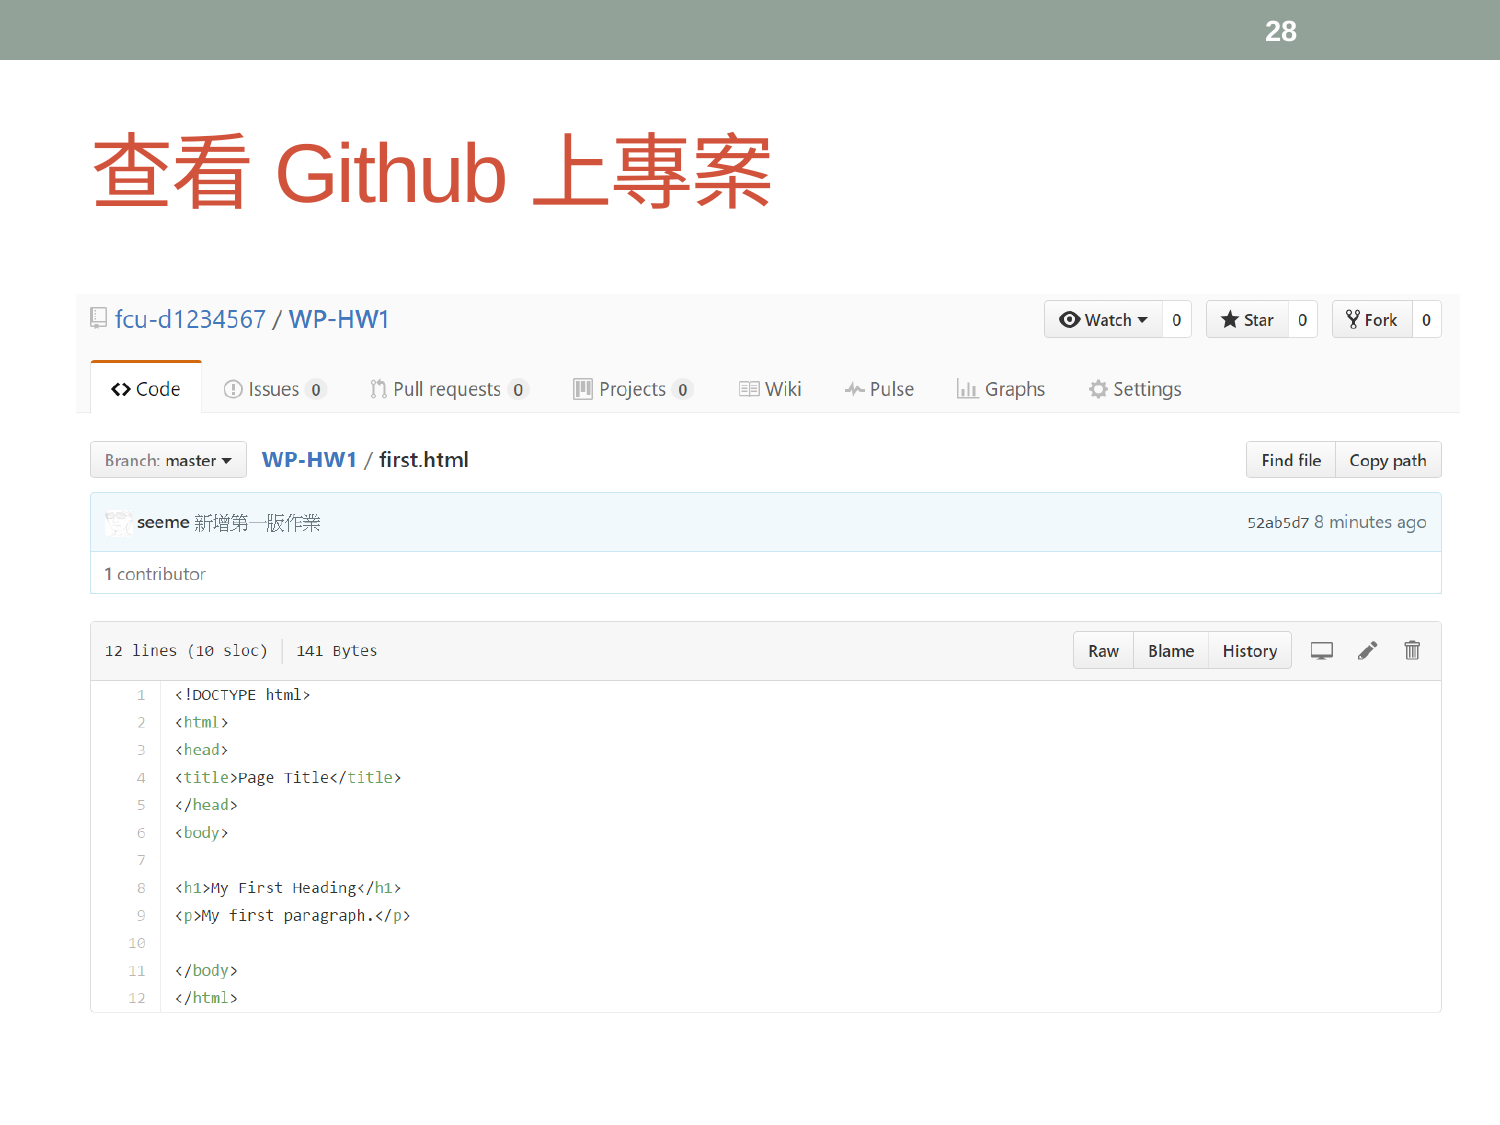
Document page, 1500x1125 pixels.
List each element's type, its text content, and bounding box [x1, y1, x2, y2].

slide_number 28 [1250, 3, 1425, 57]
picture [76, 293, 1460, 1025]
title 查看Github上專案 [75, 87, 1425, 250]
